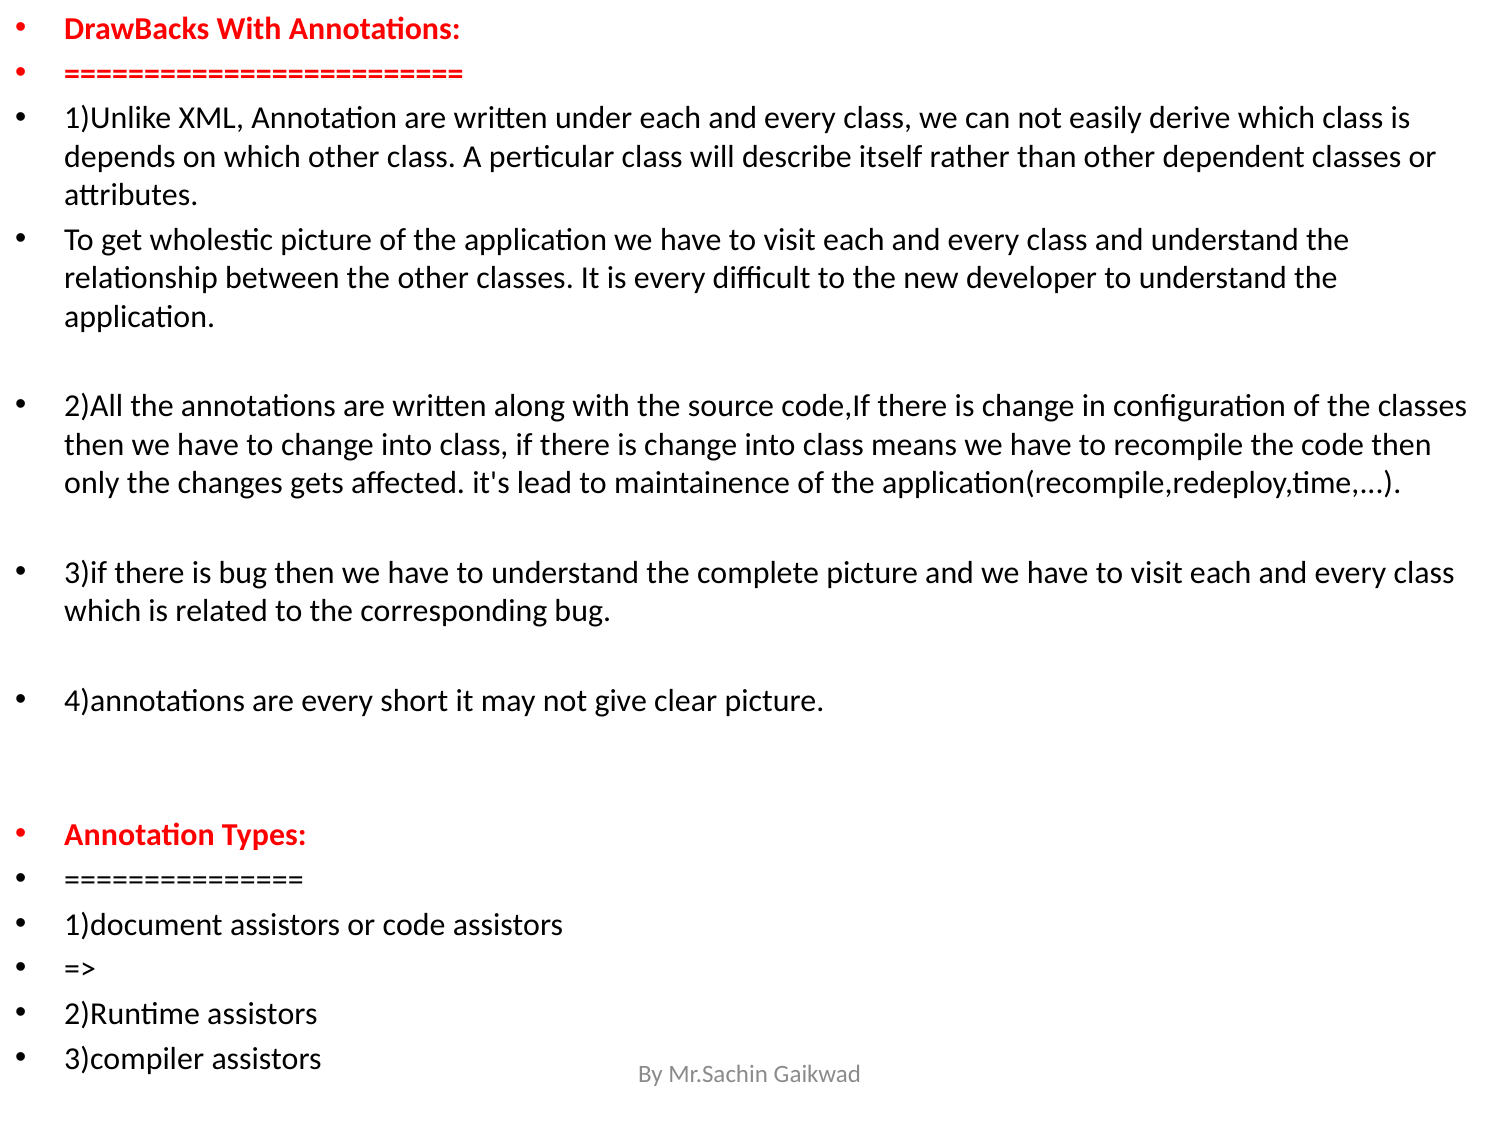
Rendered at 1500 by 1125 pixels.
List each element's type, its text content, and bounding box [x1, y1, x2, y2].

list DrawBacks With Annotations: ========================= 1)Unlike XML, Annotation are written under each and every class, we can not easily derive which class is depends on which other class. A perticular class will describe itself rather than other dependent classes or attributes. To get wholestic picture of the application we have to visit each and every class and understand the relationship between the other classes. It is every difficult to the new developer to understand the application. 2)All the annotations are written along with the source code,If there is change in configuration of the classes then we have to change into class, if there is change into class means we have to recompile the code then only the changes gets affected. it's lead to maintainence of the application(recompile,redeploy,time,...). 3)if there is bug then we have to understand the complete picture and we have to visit each and every class which is related to the corresponding bug. 4)annotations are every short it may not give clear picture. Annotation Types: =============== 1)document assistors or code assistors => 2)Runtime assistors 3)compiler assistors [0, 0, 1500, 1125]
footer By Mr.Sachin Gaikwad [512, 1042, 988, 1103]
